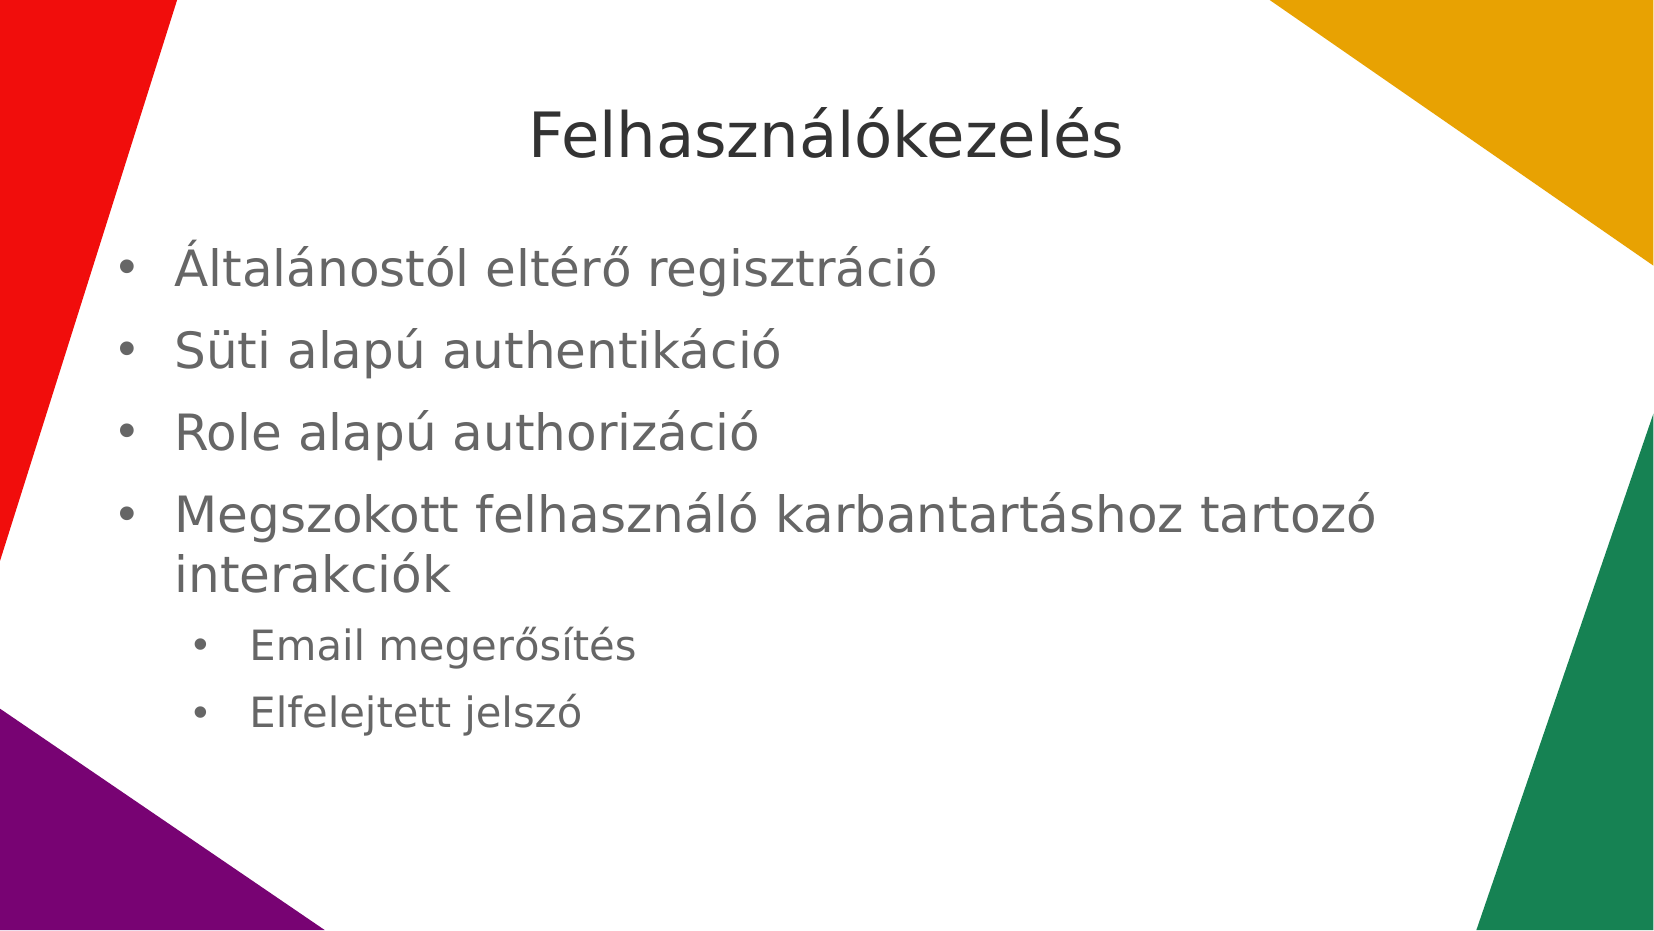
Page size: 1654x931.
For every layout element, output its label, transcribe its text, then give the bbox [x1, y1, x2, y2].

list Általánostól eltérő regisztráció Süti alapú authentikáció Role alapú authorizáció Megszokott felhasználó karbantartáshoz tartozó interakciók Email megerősítés Elfelejtett jelszó [118, 236, 1536, 827]
title Felhasználókezelés [118, 59, 1536, 207]
